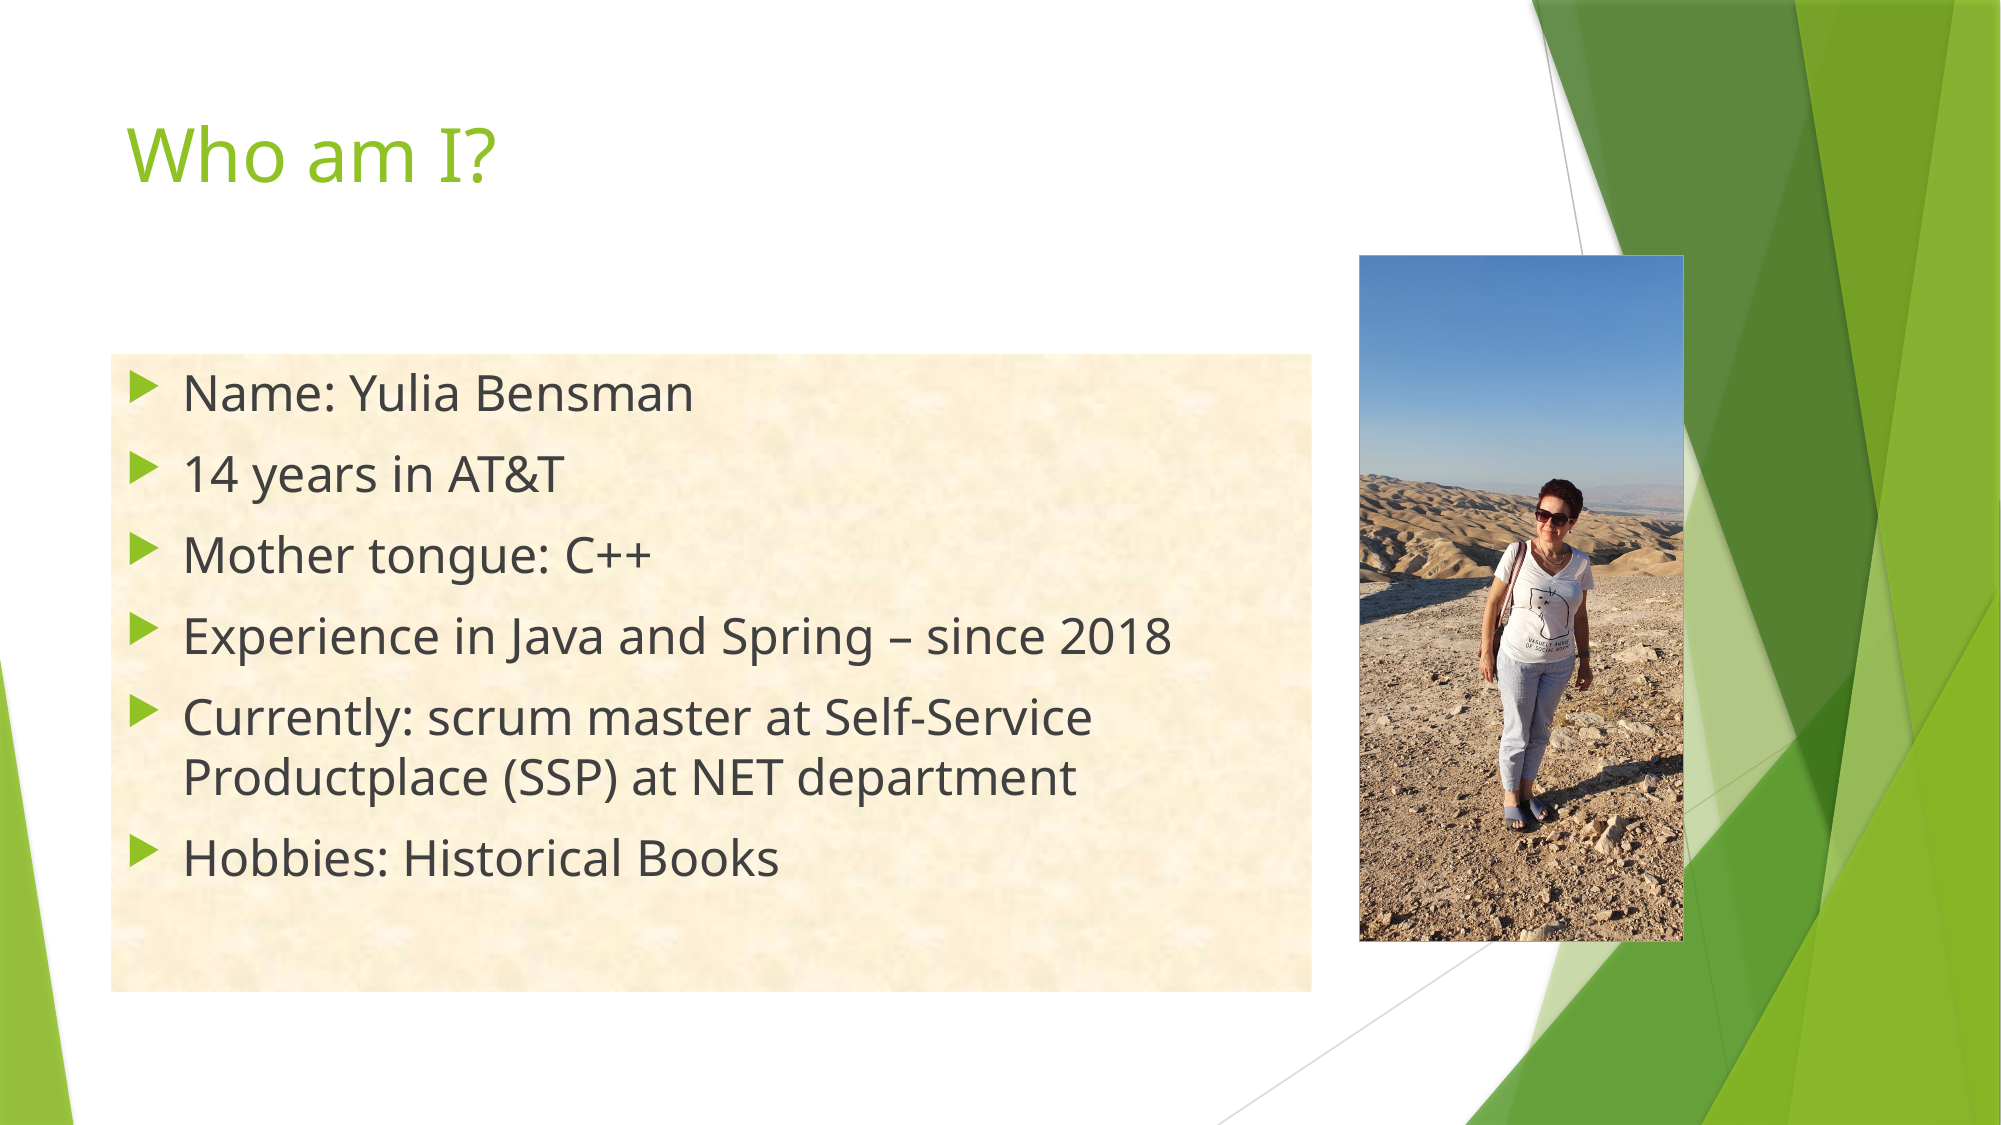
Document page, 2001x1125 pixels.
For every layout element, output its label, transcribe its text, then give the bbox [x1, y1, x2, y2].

list Name: Yulia Bensman 14 years in AT&T Mother tongue: C++ Experience in Java and Spring – since 2018 Currently: scrum master at Self-Service Productplace (SSP) at NET department Hobbies: Historical Books [111, 354, 1312, 992]
picture [1177, 256, 1865, 941]
title Who am I? [111, 99, 1522, 317]
